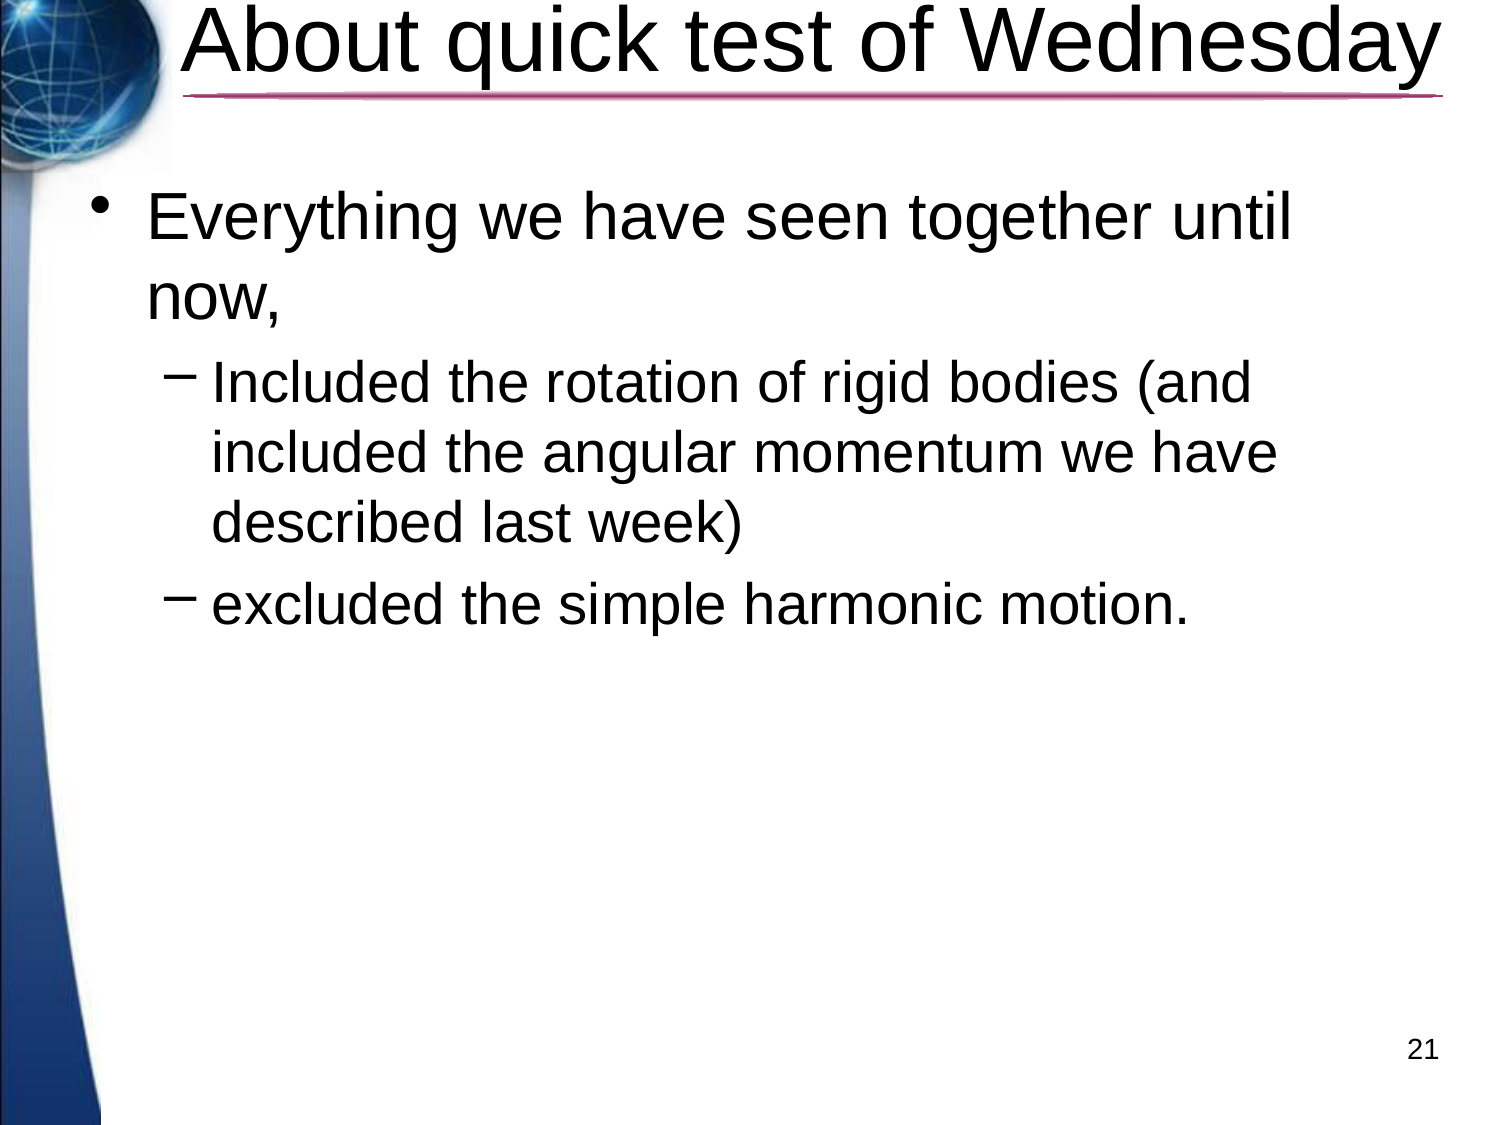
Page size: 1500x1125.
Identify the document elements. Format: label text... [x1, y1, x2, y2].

title About quick test of Wednesday [150, 0, 1500, 160]
list Everything we have seen together until now, Included the rotation of rigid bodies (and included the angular momentum we have described last week) excluded the simple harmonic motion. [75, 165, 1425, 908]
picture [0, 0, 172, 1125]
slide_number 21 [1104, 1022, 1455, 1092]
